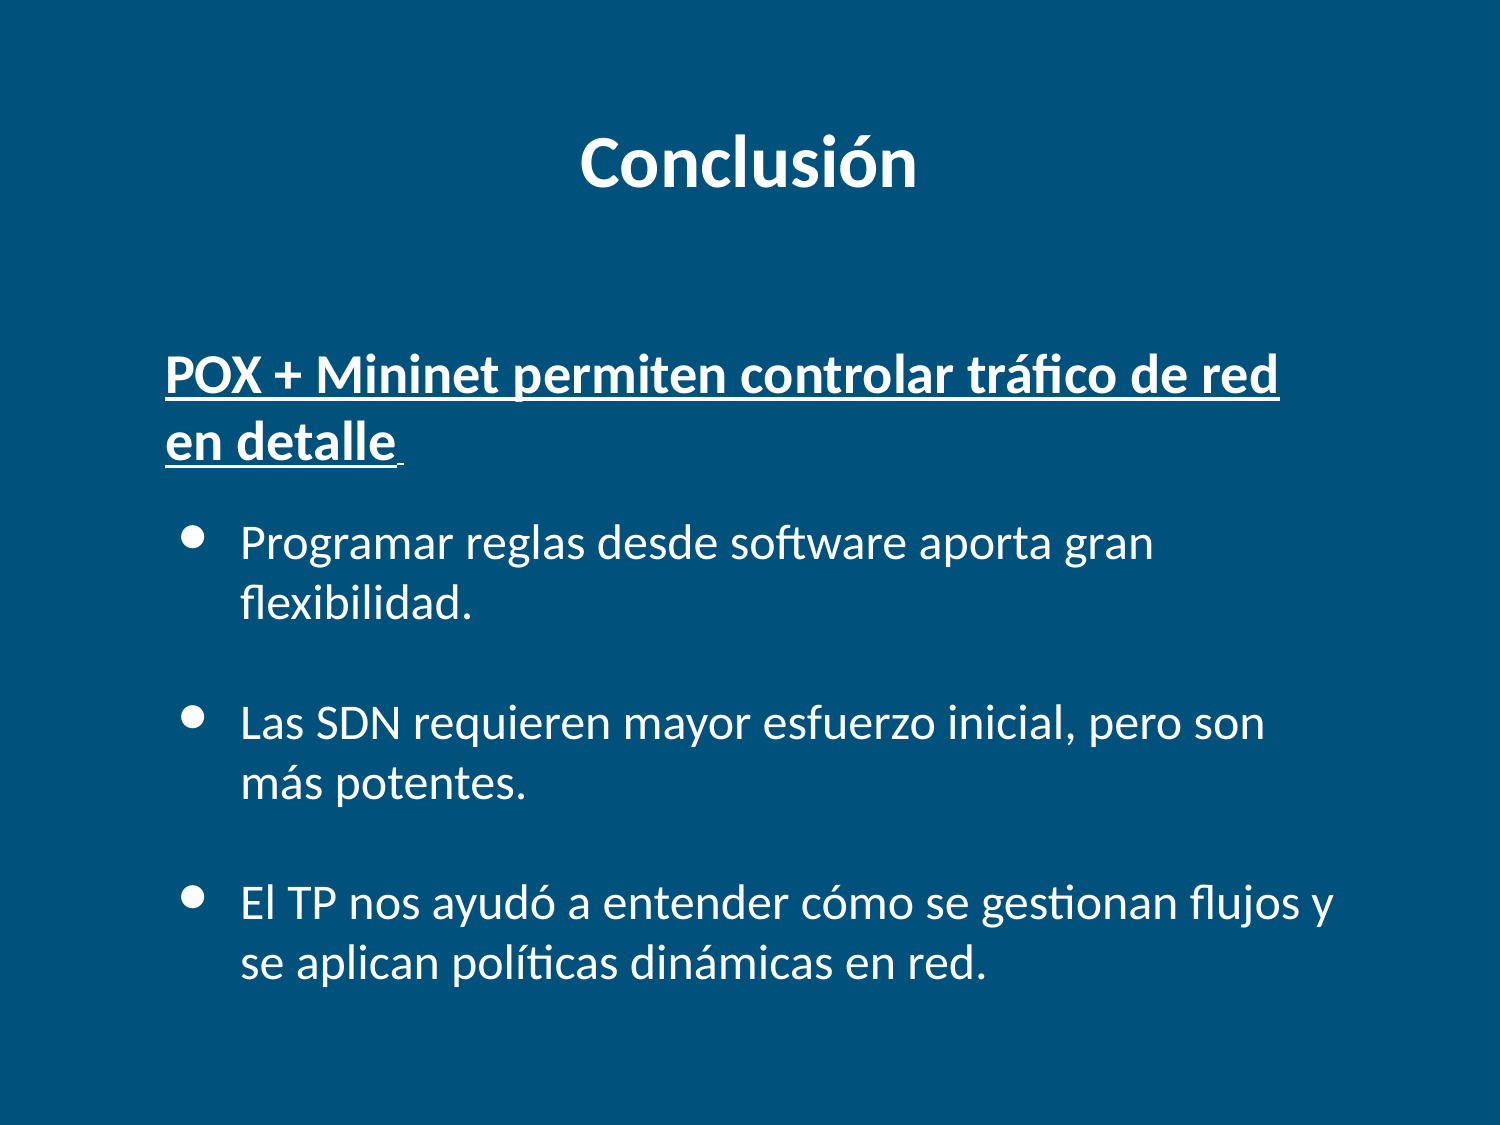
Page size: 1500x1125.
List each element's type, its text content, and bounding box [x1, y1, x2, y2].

text_box POX + Mininet permiten controlar tráfico de red en detalle Programar reglas desde software aporta gran flexibilidad. Las SDN requieren mayor esfuerzo inicial, pero son más potentes. El TP nos ayudó a entender cómo se gestionan flujos y se aplican políticas dinámicas en red. [149, 329, 1350, 997]
text_box Conclusión [149, 104, 1350, 210]
